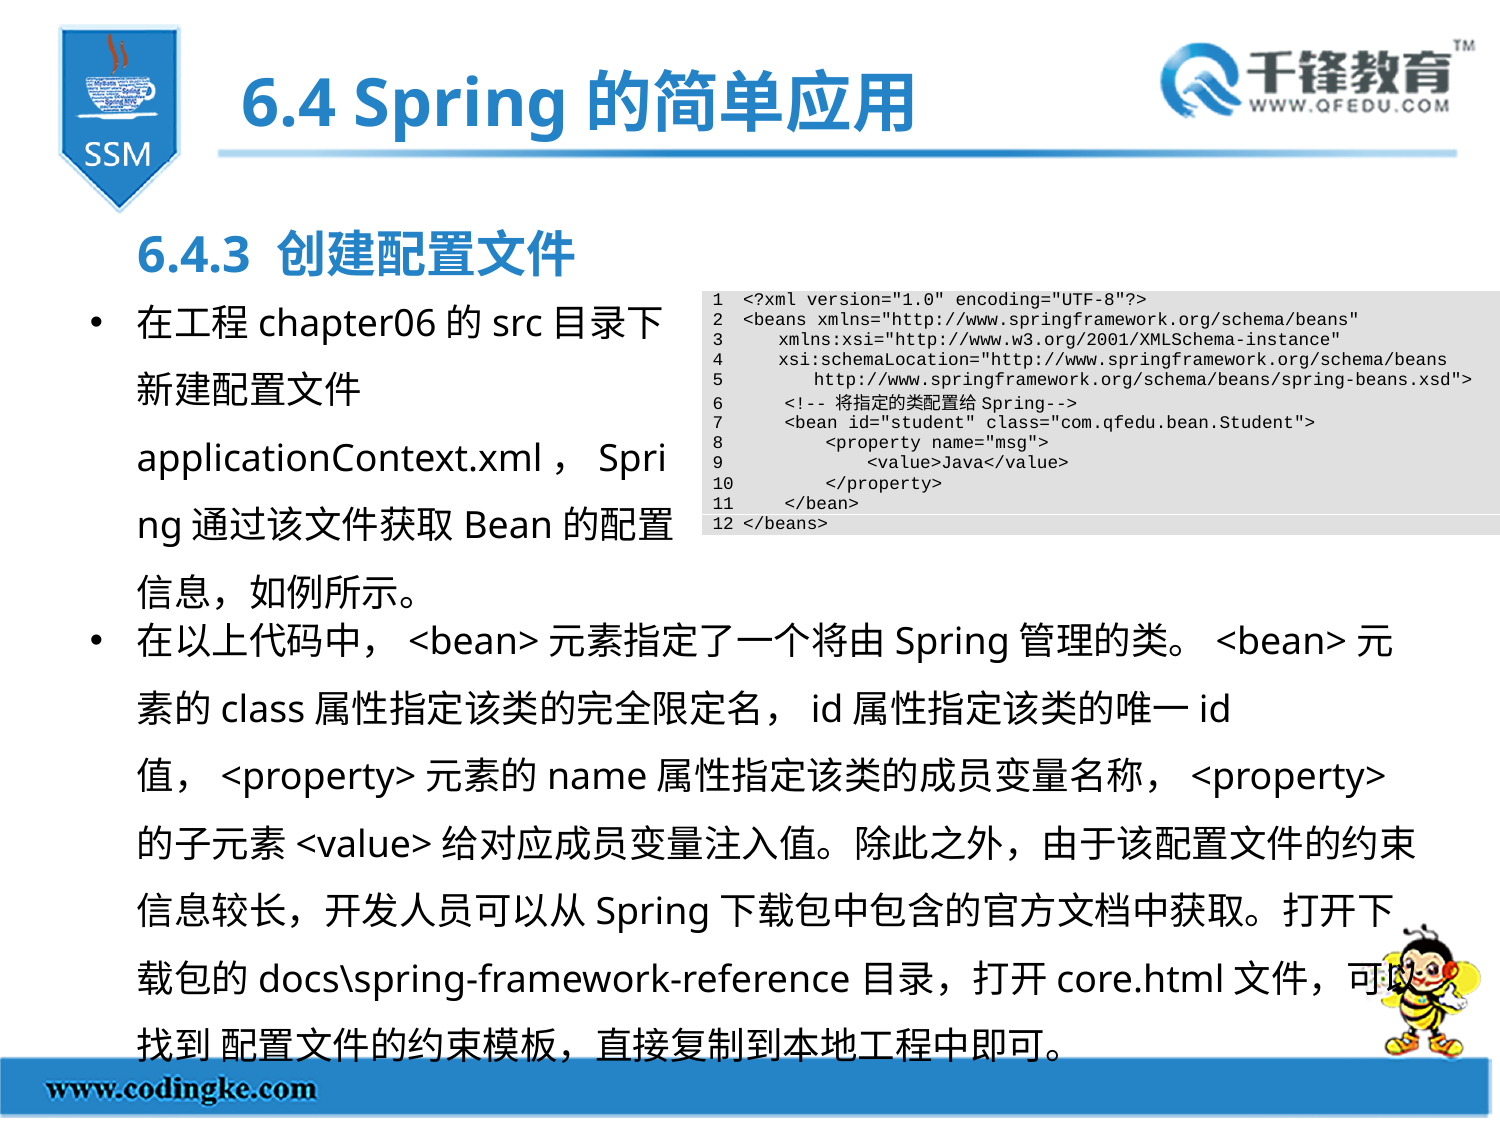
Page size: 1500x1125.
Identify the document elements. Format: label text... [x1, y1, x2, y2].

text_box 在工程chapter06的src目录下新建配置文件applicationContext.xml，Spring通过该文件获取Bean的配置信息，如例所示。 [0, 269, 702, 587]
text_box 6.4 Spring的简单应用 [226, 53, 1038, 146]
text_box 6.4.3 创建配置文件 [122, 215, 879, 290]
picture [0, 0, 1500, 1125]
text_box 在以上代码中，<bean>元素指定了一个将由Spring管理的类。<bean>元素的class属性指定该类的完全限定名，id属性指定该类的唯一id值，<property>元素的name属性指定该类的成员变量名称，<property>的子元素<value>给对应成员变量注入值。除此之外，由于该配置文件的约束信息较长，开发人员可以从Spring下载包中包含的官方文档中获取。打开下载包的docs\spring-framework-reference目录，打开core.html文件，可以找到 配置文件的约束模板，直接复制到本地工程中即可。 [0, 587, 1441, 1075]
